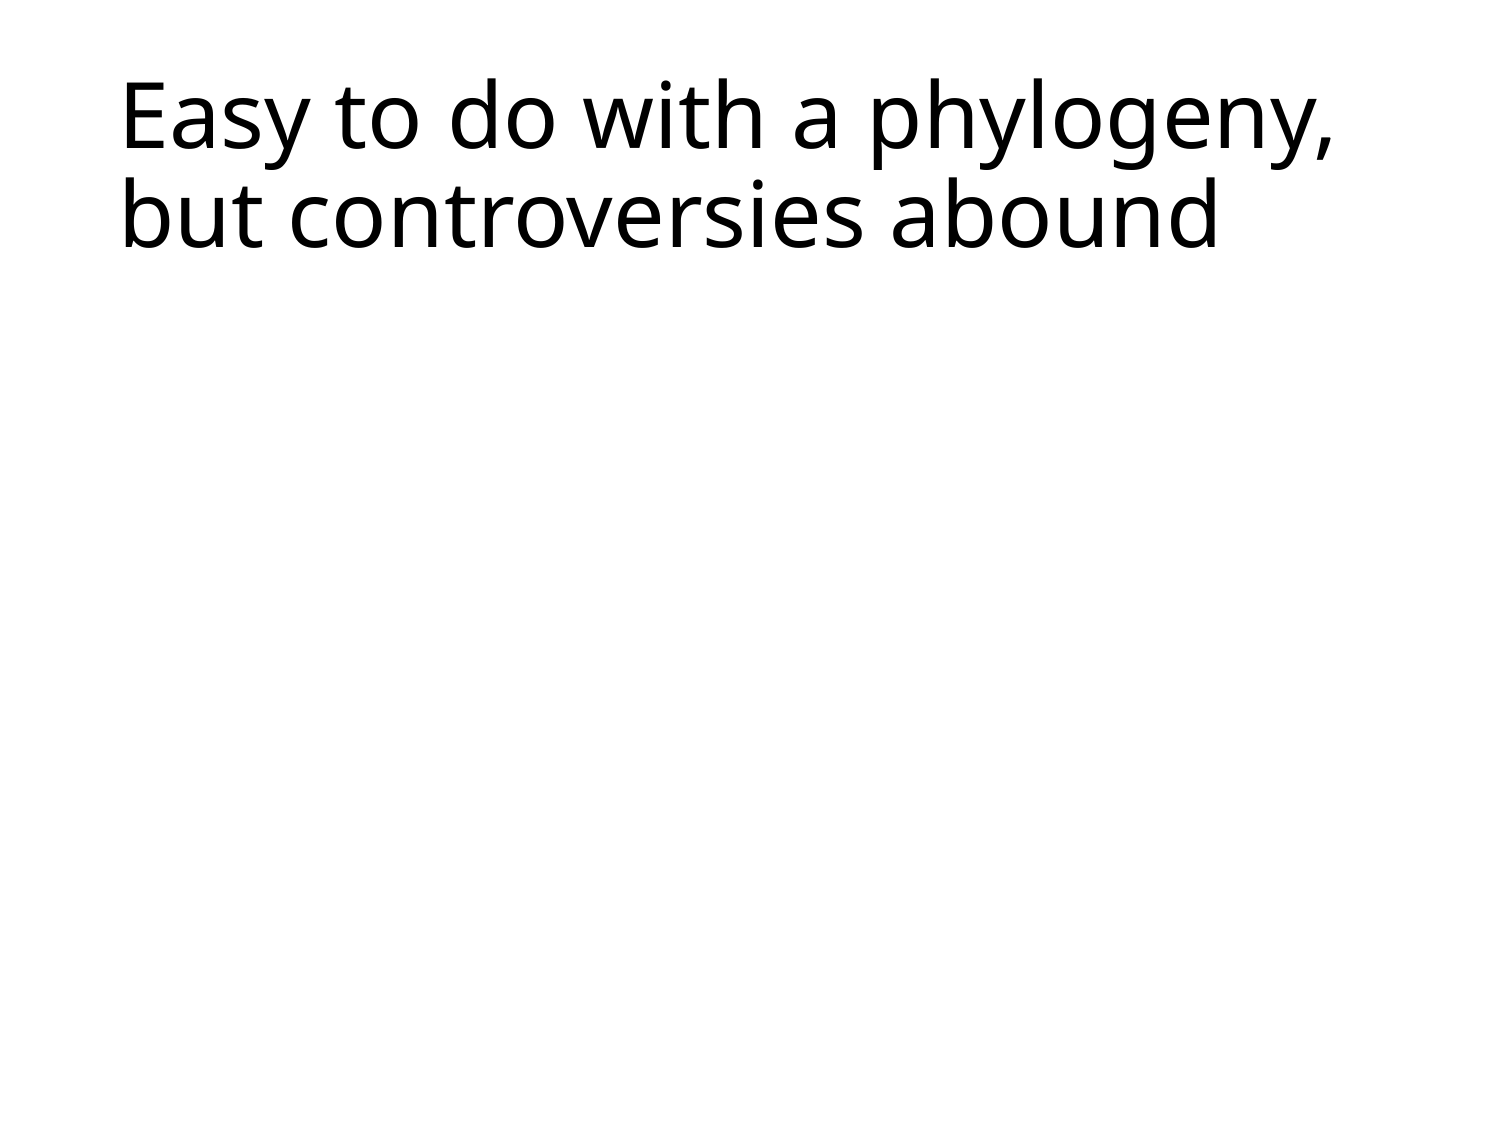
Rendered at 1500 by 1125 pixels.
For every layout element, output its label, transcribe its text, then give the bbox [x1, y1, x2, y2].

title Easy to do with a phylogeny, but controversies abound [103, 59, 1397, 278]
